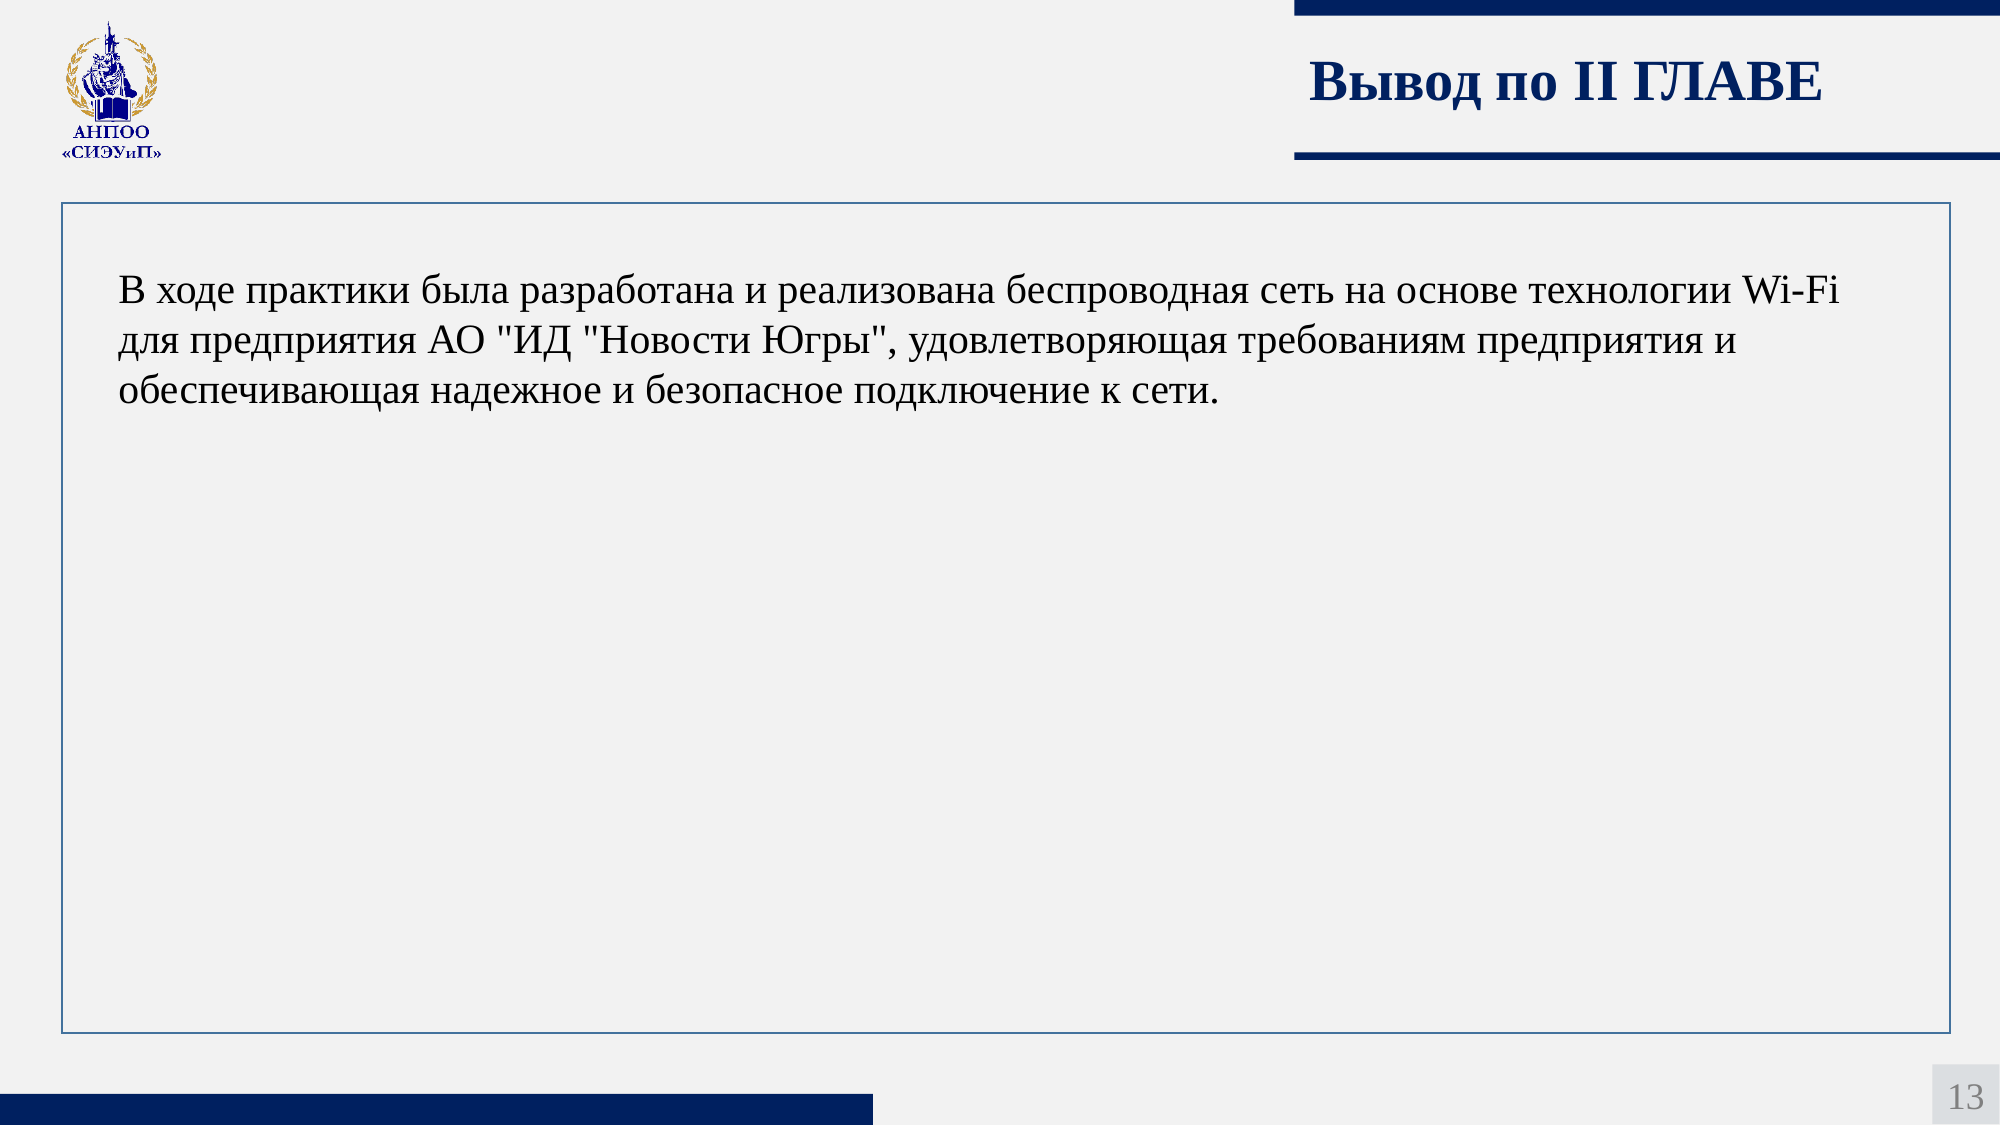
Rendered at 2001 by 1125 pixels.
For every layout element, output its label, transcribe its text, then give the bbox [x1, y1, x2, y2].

picture [62, 21, 161, 158]
text_box [61, 202, 1951, 1034]
text_box 13 [1932, 1064, 2000, 1125]
text_box [0, 1093, 874, 1125]
text_box В ходе практики была разработана и реализована беспроводная сеть на основе технологии Wi-Fi для предприятия АО "ИД "Новости Югры", удовлетворяющая требованиям предприятия и обеспечивающая надежное и безопасное подключение к сети. [103, 254, 1910, 420]
text_box [1293, 151, 2000, 161]
text_box Вывод по II ГЛАВЕ [1294, 34, 2000, 120]
text_box [1293, 0, 2000, 17]
